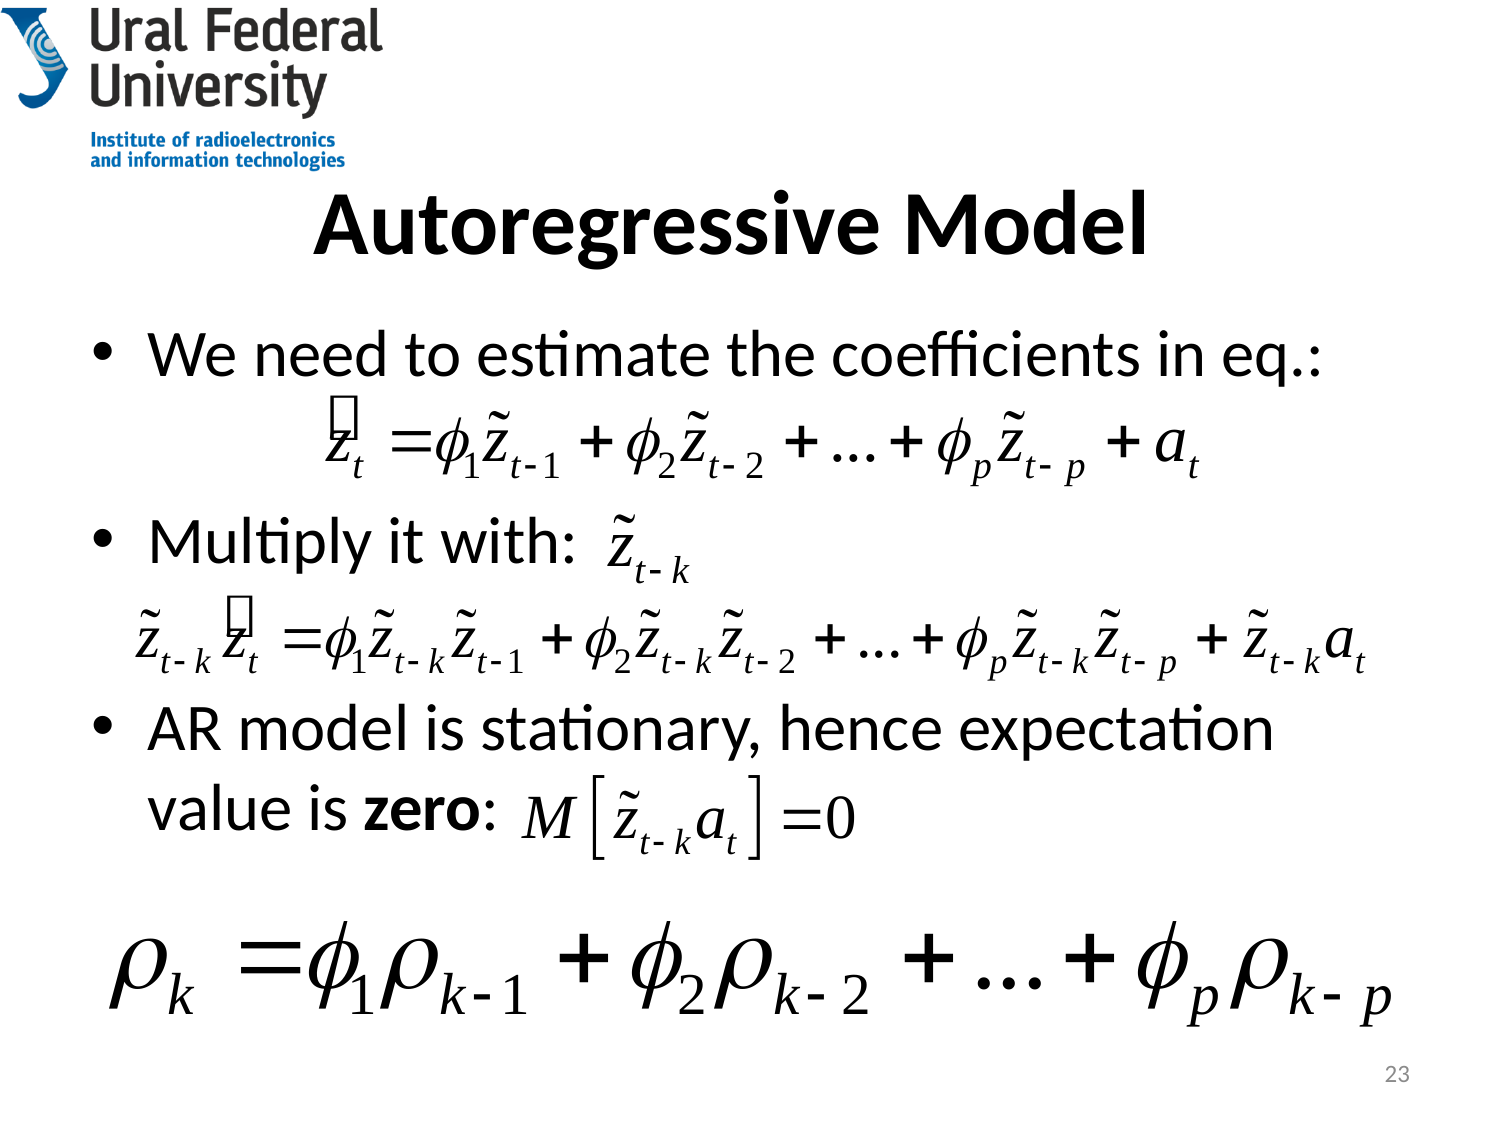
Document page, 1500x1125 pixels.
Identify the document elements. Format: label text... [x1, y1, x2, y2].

picture [0, 0, 384, 174]
list We need to estimate the coefficients in eq.: Multiply it with: AR model is stationary, hence expectation value is zero: [76, 302, 1436, 1071]
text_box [513, 774, 865, 870]
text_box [596, 503, 703, 584]
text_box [91, 892, 1409, 1047]
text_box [314, 385, 1211, 500]
title Autoregressive Model [29, 153, 1436, 283]
slide_number 23 [1074, 1042, 1425, 1103]
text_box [125, 585, 1375, 693]
